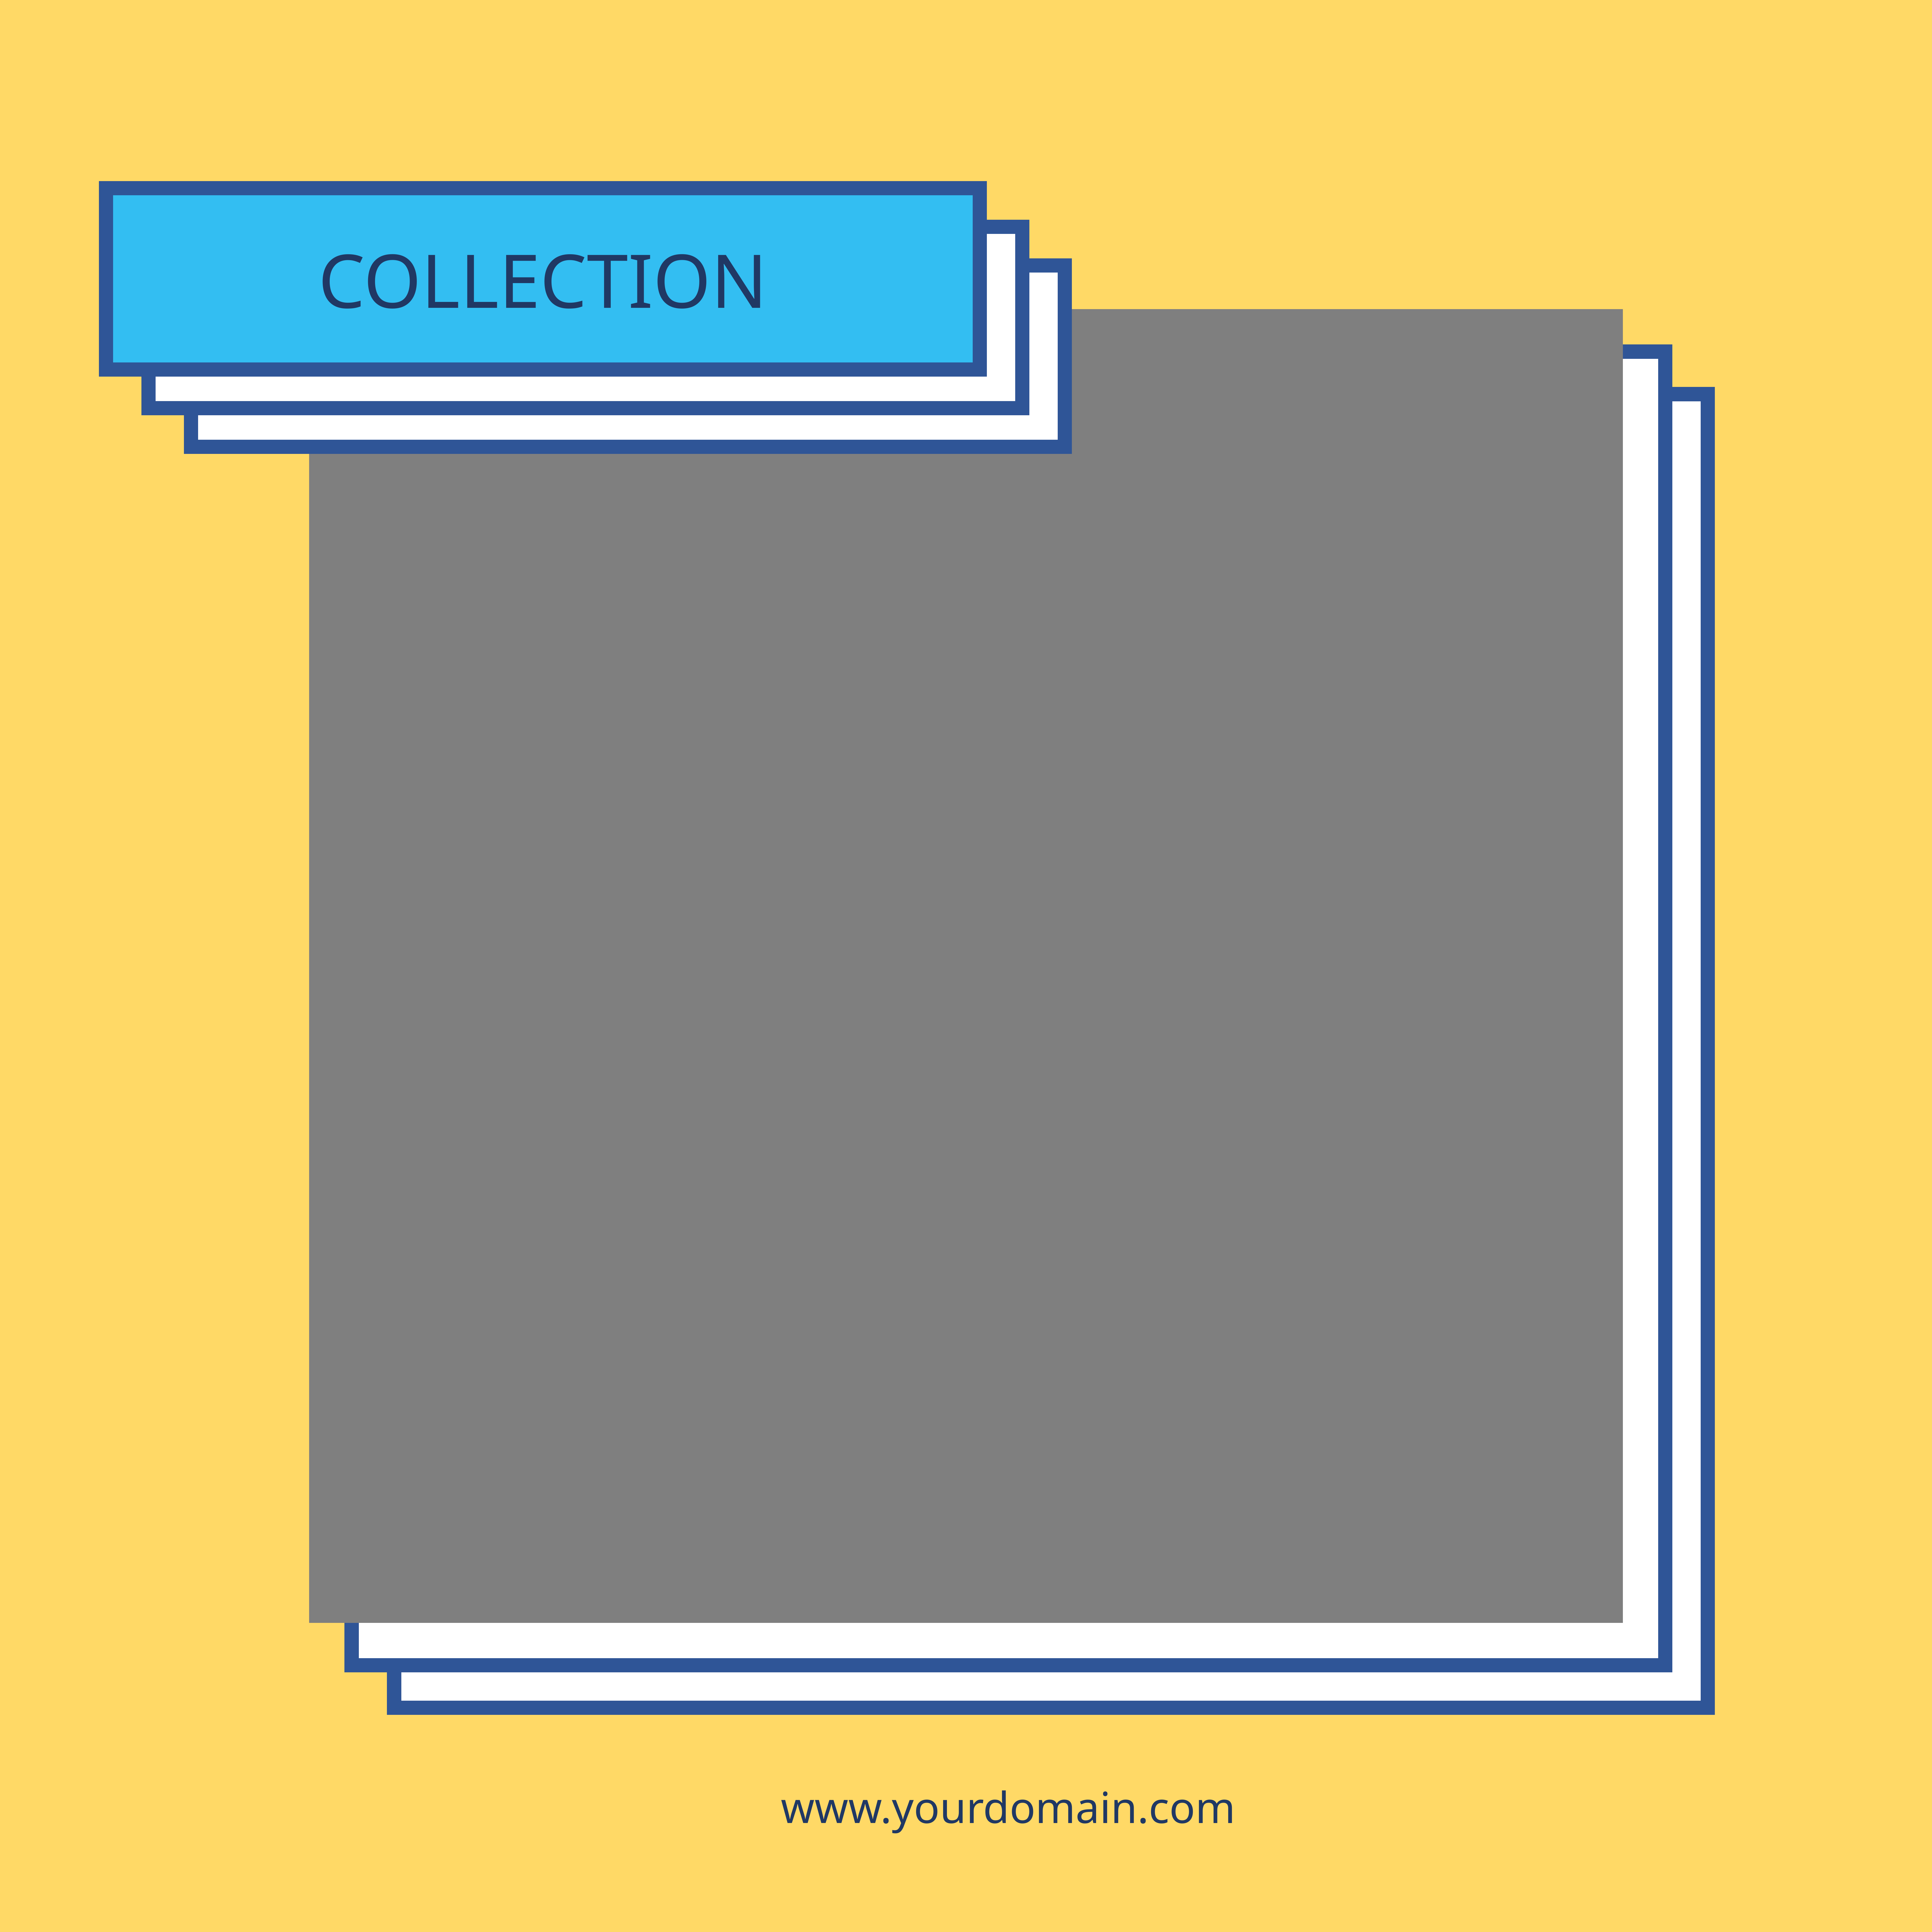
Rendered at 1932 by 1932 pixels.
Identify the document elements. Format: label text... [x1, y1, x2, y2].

text_box [351, 351, 1666, 1666]
text_box [106, 188, 980, 370]
text_box [980, 227, 1022, 309]
text_box [394, 394, 1708, 1708]
picture [309, 309, 1623, 1623]
text_box [191, 408, 309, 447]
text_box COLLECTION [314, 232, 772, 309]
text_box [148, 370, 309, 408]
text_box [1022, 265, 1065, 309]
text_box www.yourdomain.com [777, 1778, 1240, 1834]
